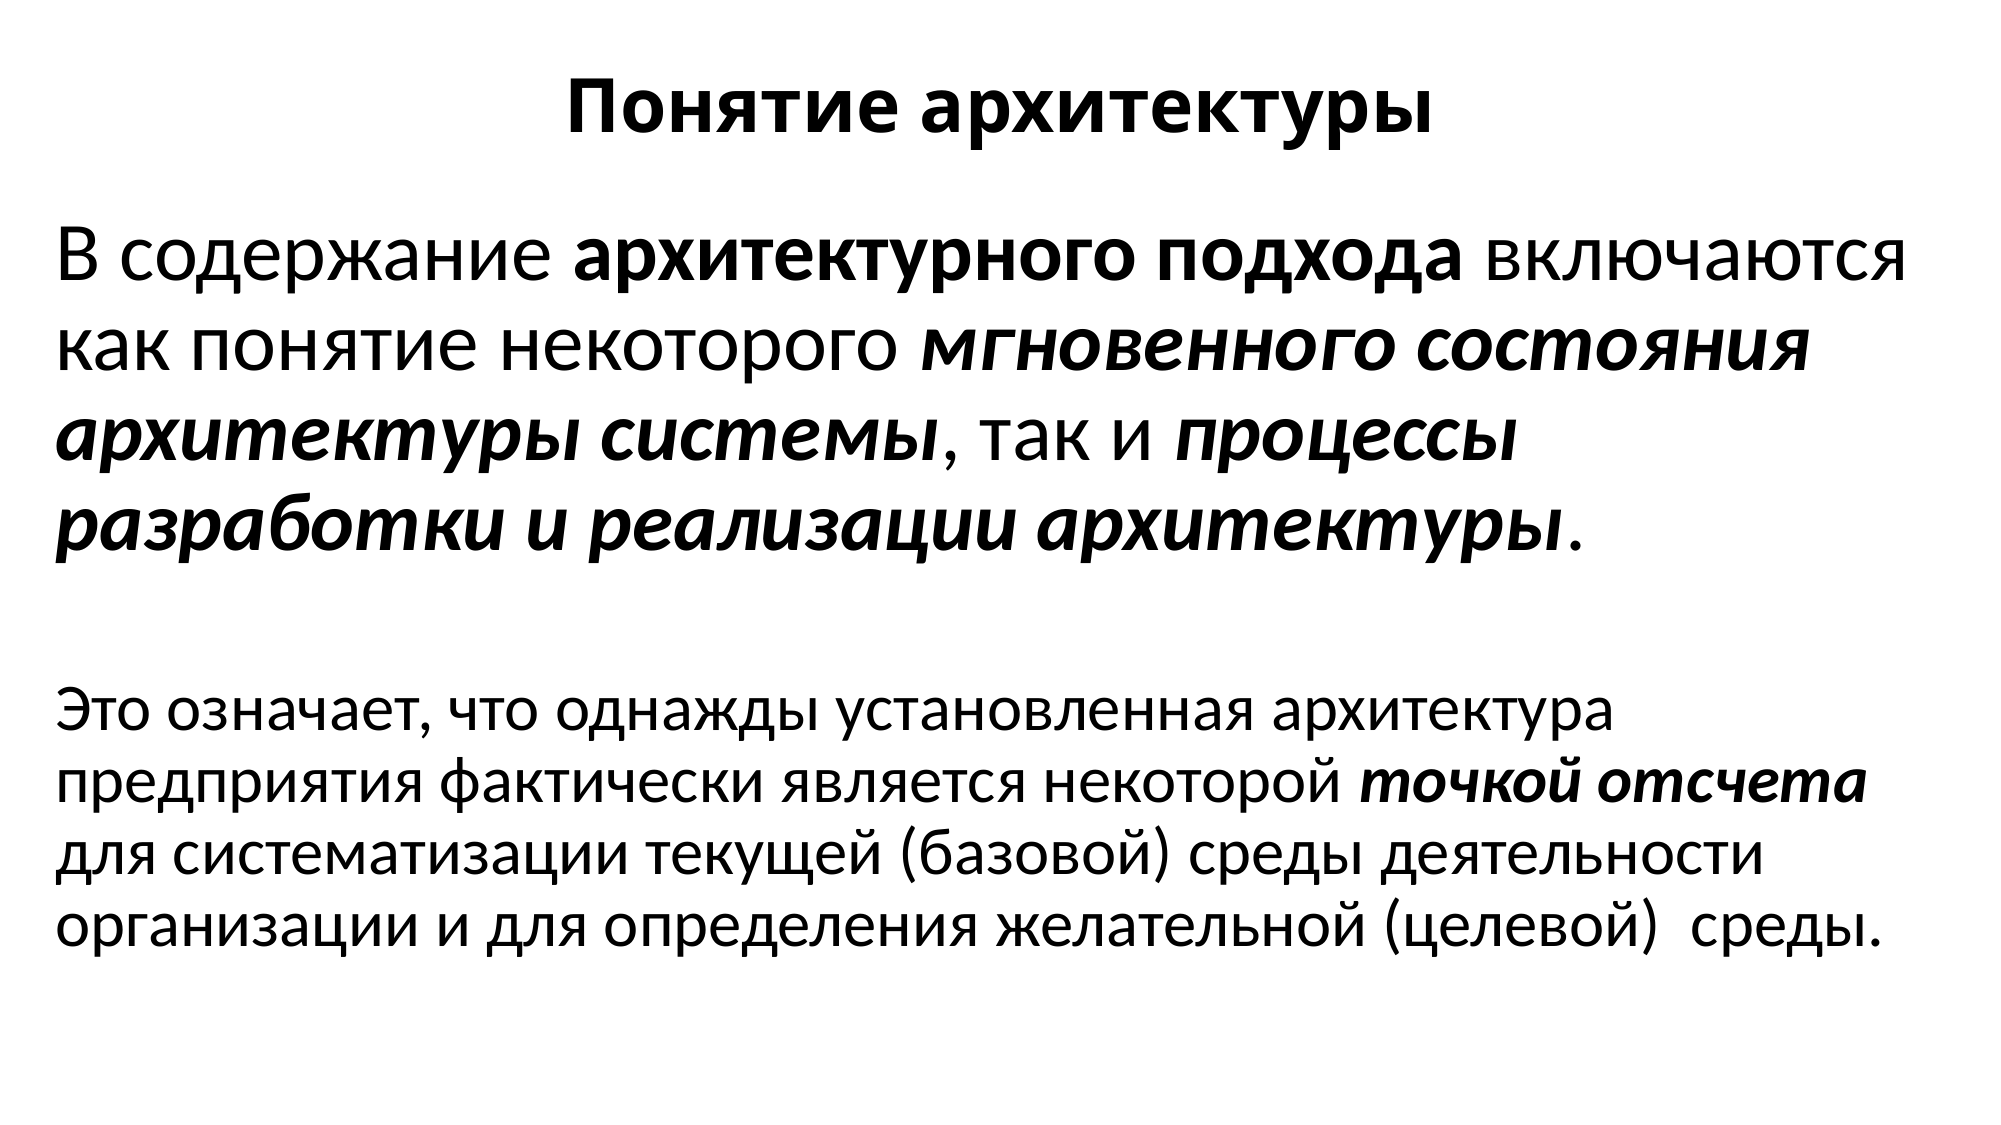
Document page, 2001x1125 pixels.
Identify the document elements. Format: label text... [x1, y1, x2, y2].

list В содержание архитектурного подхода включаются как понятие некоторого мгновенного состояния архитектуры системы, так и процессы разработки и реализации архитектуры. Это означает, что однажды установленная архитектура предприятия фактически является некоторой точкой отсчета для систематизации текущей (базовой) среды деятельности организации и для определения желательной (целевой) среды. [40, 201, 1939, 1125]
title Понятие архитектуры [137, 59, 1863, 158]
